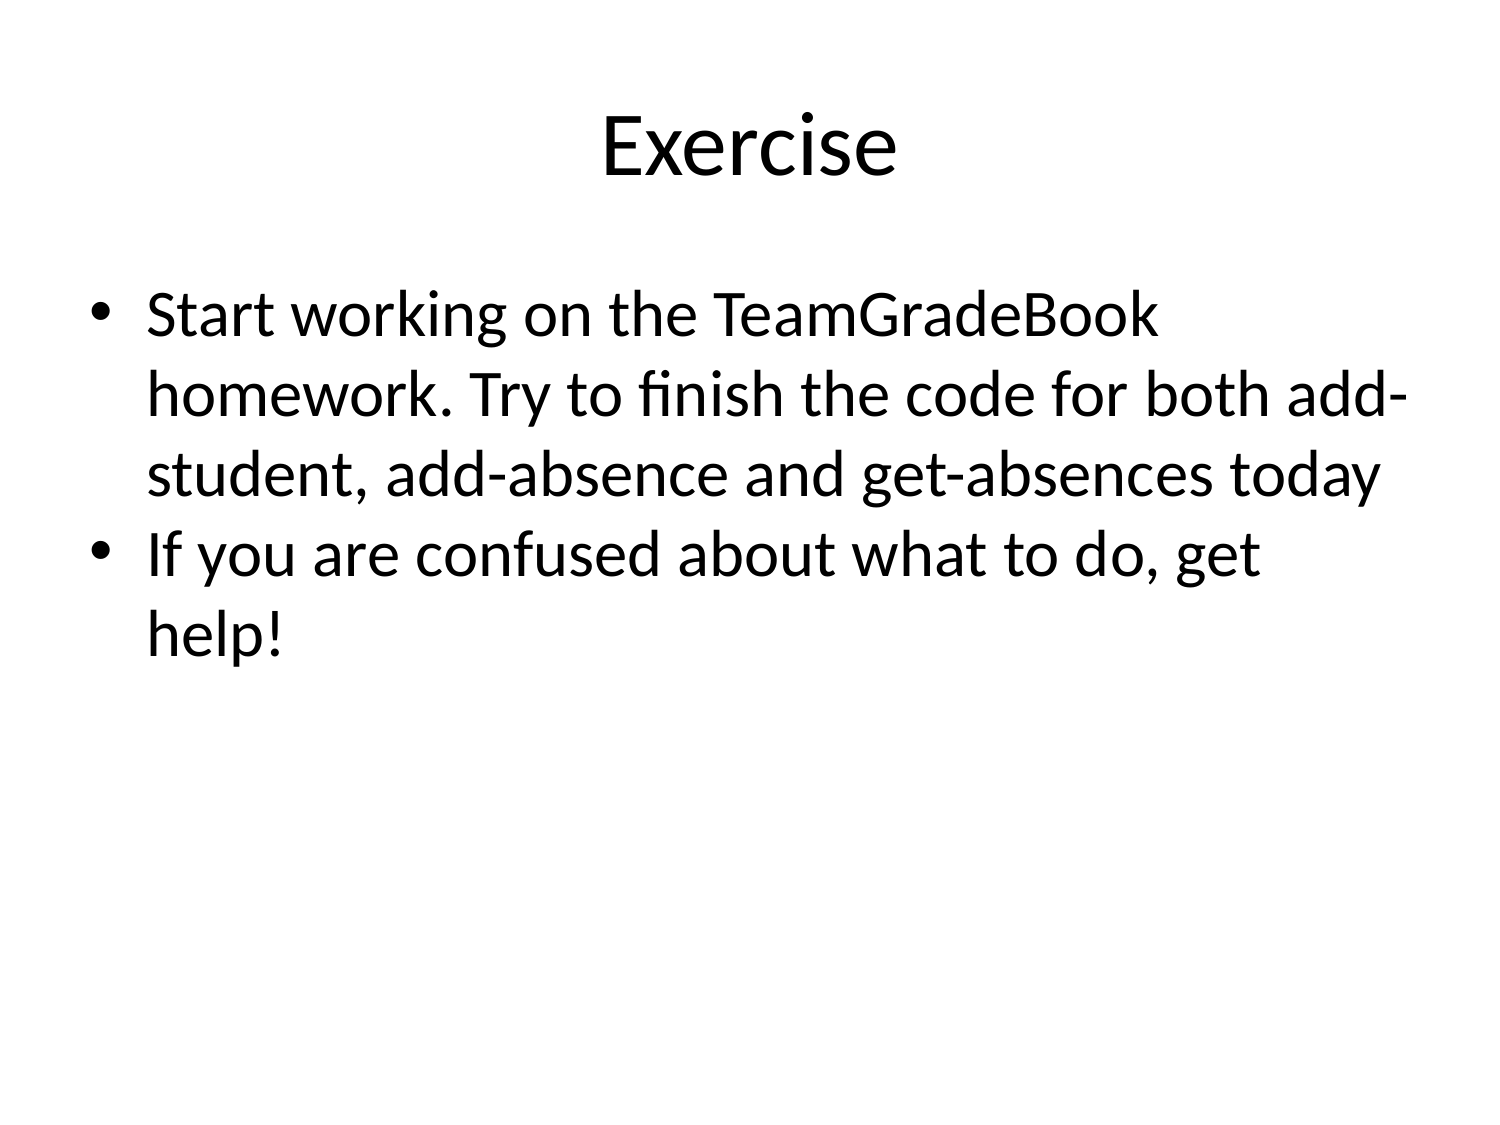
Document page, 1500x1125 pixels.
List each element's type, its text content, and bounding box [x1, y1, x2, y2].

text_box Start working on the TeamGradeBook homework. Try to finish the code for both add-student, add-absence and get-absences today If you are confused about what to do, get help! [75, 262, 1425, 1005]
text_box Exercise [75, 45, 1425, 233]
